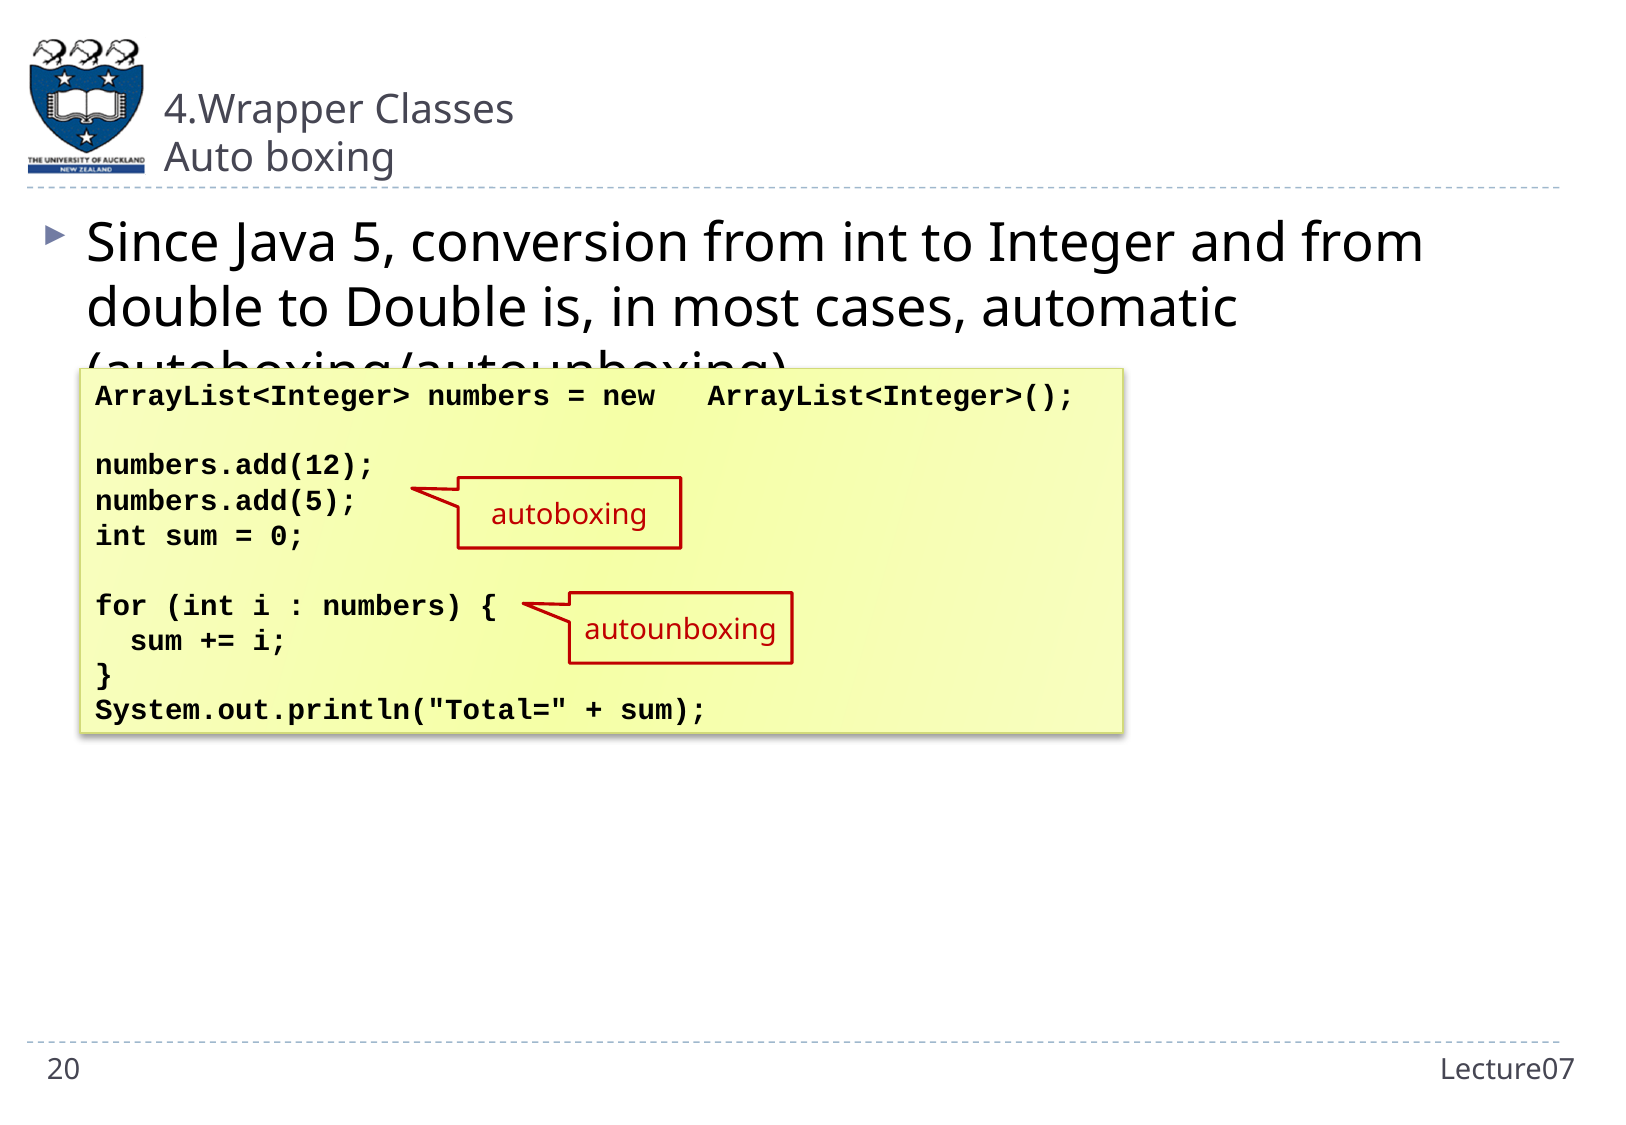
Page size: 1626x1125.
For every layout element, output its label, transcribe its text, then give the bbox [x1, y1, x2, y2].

picture [27, 37, 146, 175]
slide_number 20 [32, 1042, 385, 1103]
text_box autounboxing [523, 592, 793, 664]
list Since Java 5, conversion from int to Integer and from double to Double is, in most cases, automatic (autoboxing/autounboxing) [27, 200, 1585, 1038]
text_box ArrayList<Integer> numbers = new ArrayList<Integer>(); numbers.add(12); numbers.add(5); int sum = 0; for (int i : numbers) { sum += i; } System.out.println("Total=" + sum); [79, 368, 1124, 734]
text_box autoboxing [411, 477, 681, 548]
slide_number Lecture07 [1183, 1042, 1591, 1103]
title 4.Wrapper Classes Auto boxing [148, 24, 1582, 188]
